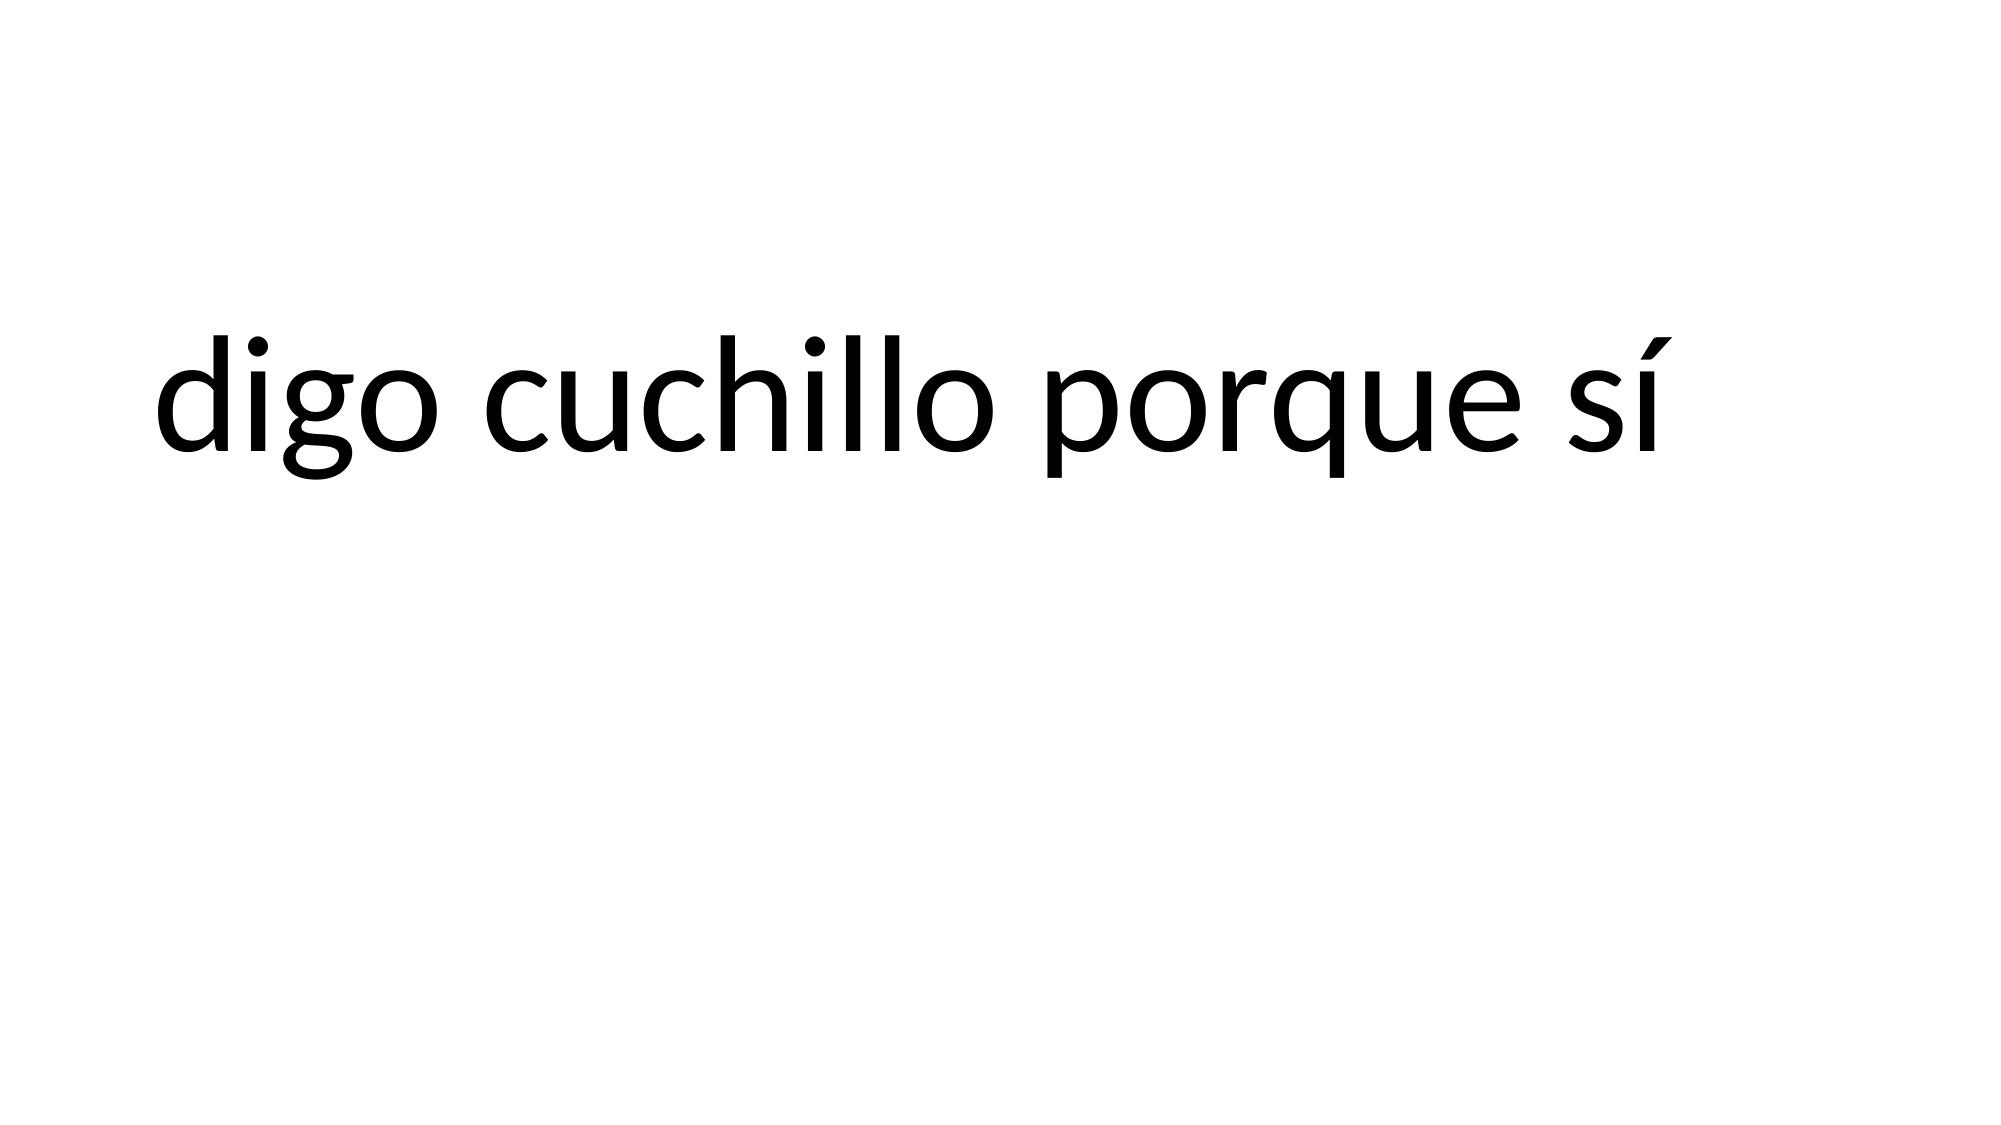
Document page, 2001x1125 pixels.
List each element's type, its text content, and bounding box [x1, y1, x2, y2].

list digo cuchillo porque sí [137, 299, 1863, 1014]
